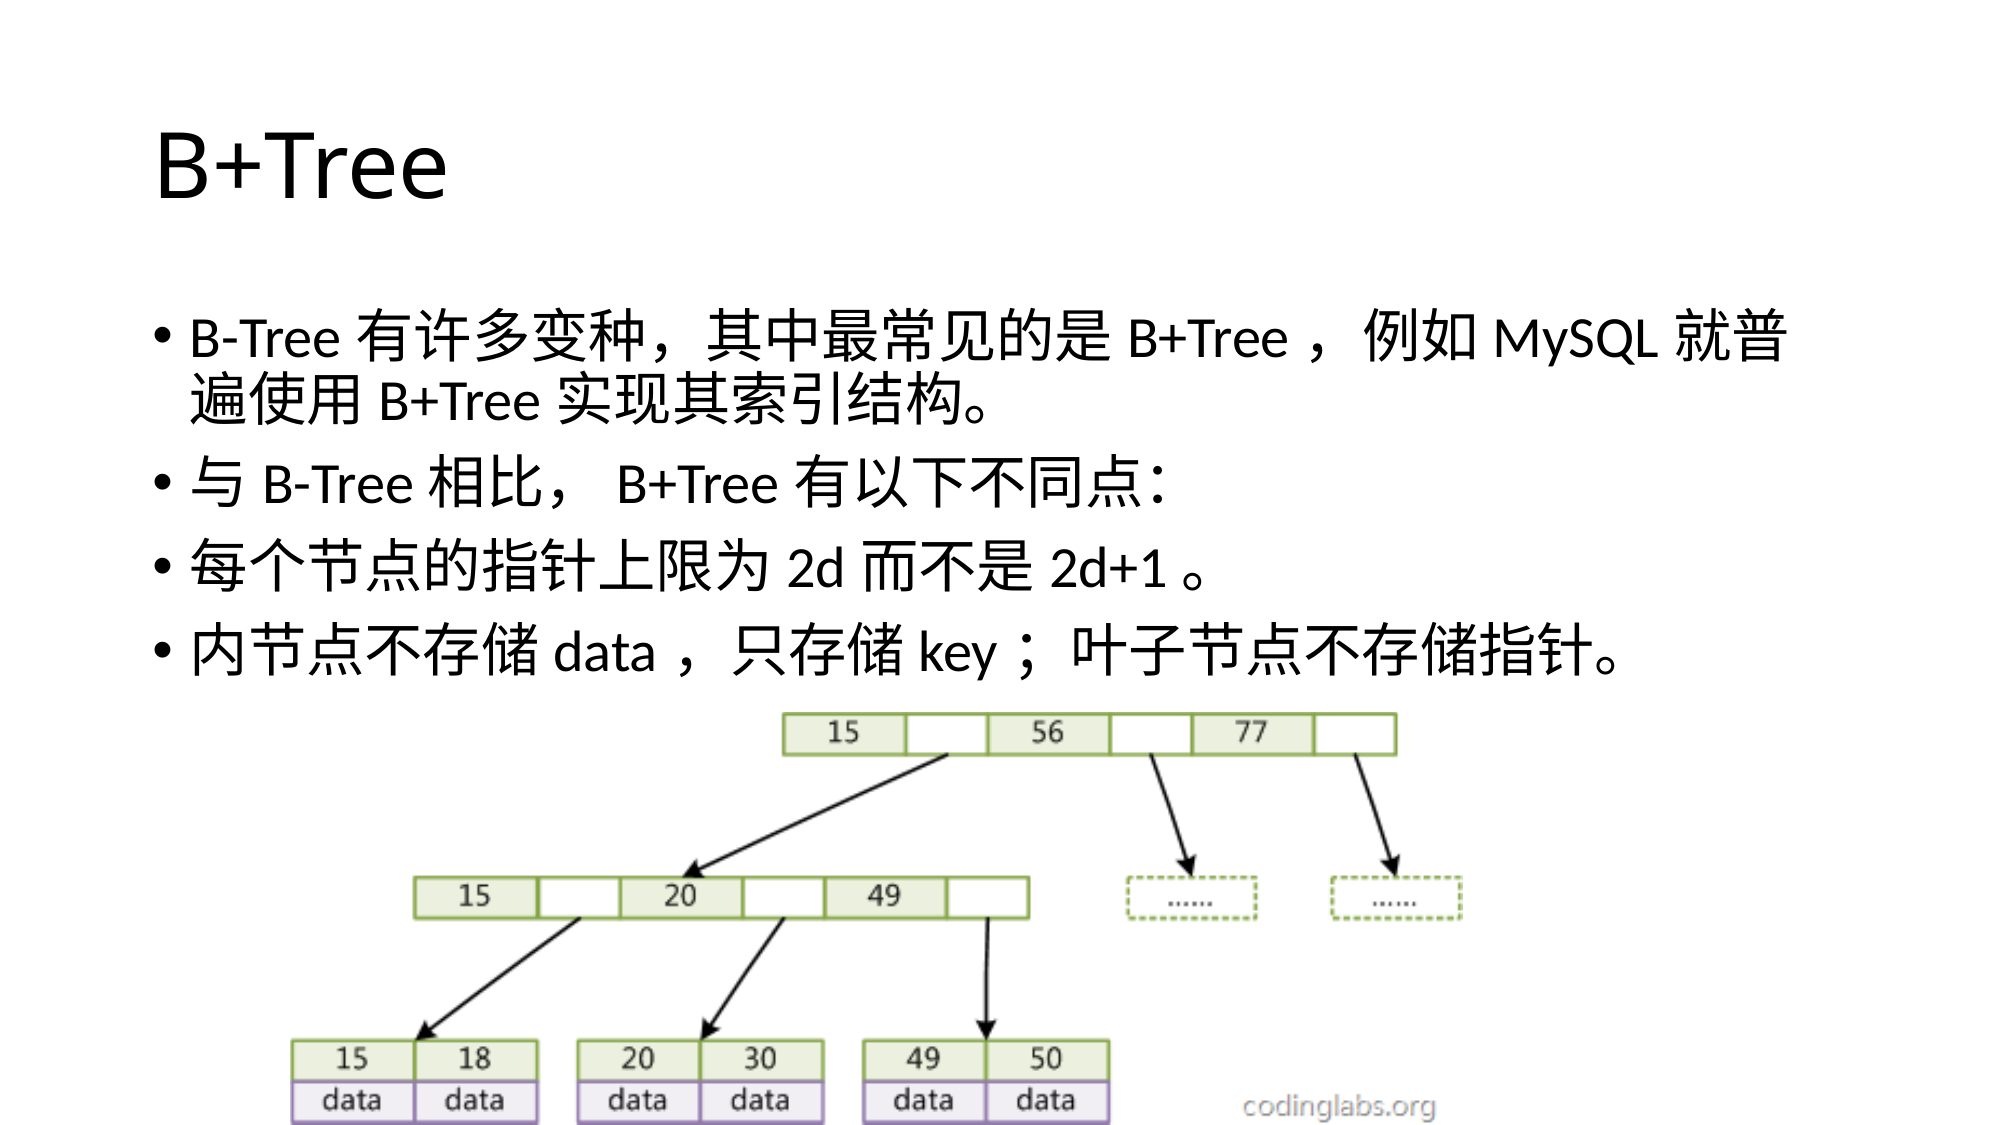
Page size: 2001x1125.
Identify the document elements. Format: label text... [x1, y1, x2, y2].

title B+Tree [137, 59, 1863, 278]
list B-Tree有许多变种，其中最常见的是B+Tree，例如MySQL就普遍使用B+Tree实现其索引结构。 与B-Tree相比，B+Tree有以下不同点： 每个节点的指针上限为2d而不是2d+1。 内节点不存储data，只存储key；叶子节点不存储指针。 [137, 299, 1863, 1014]
picture [290, 712, 1463, 1125]
